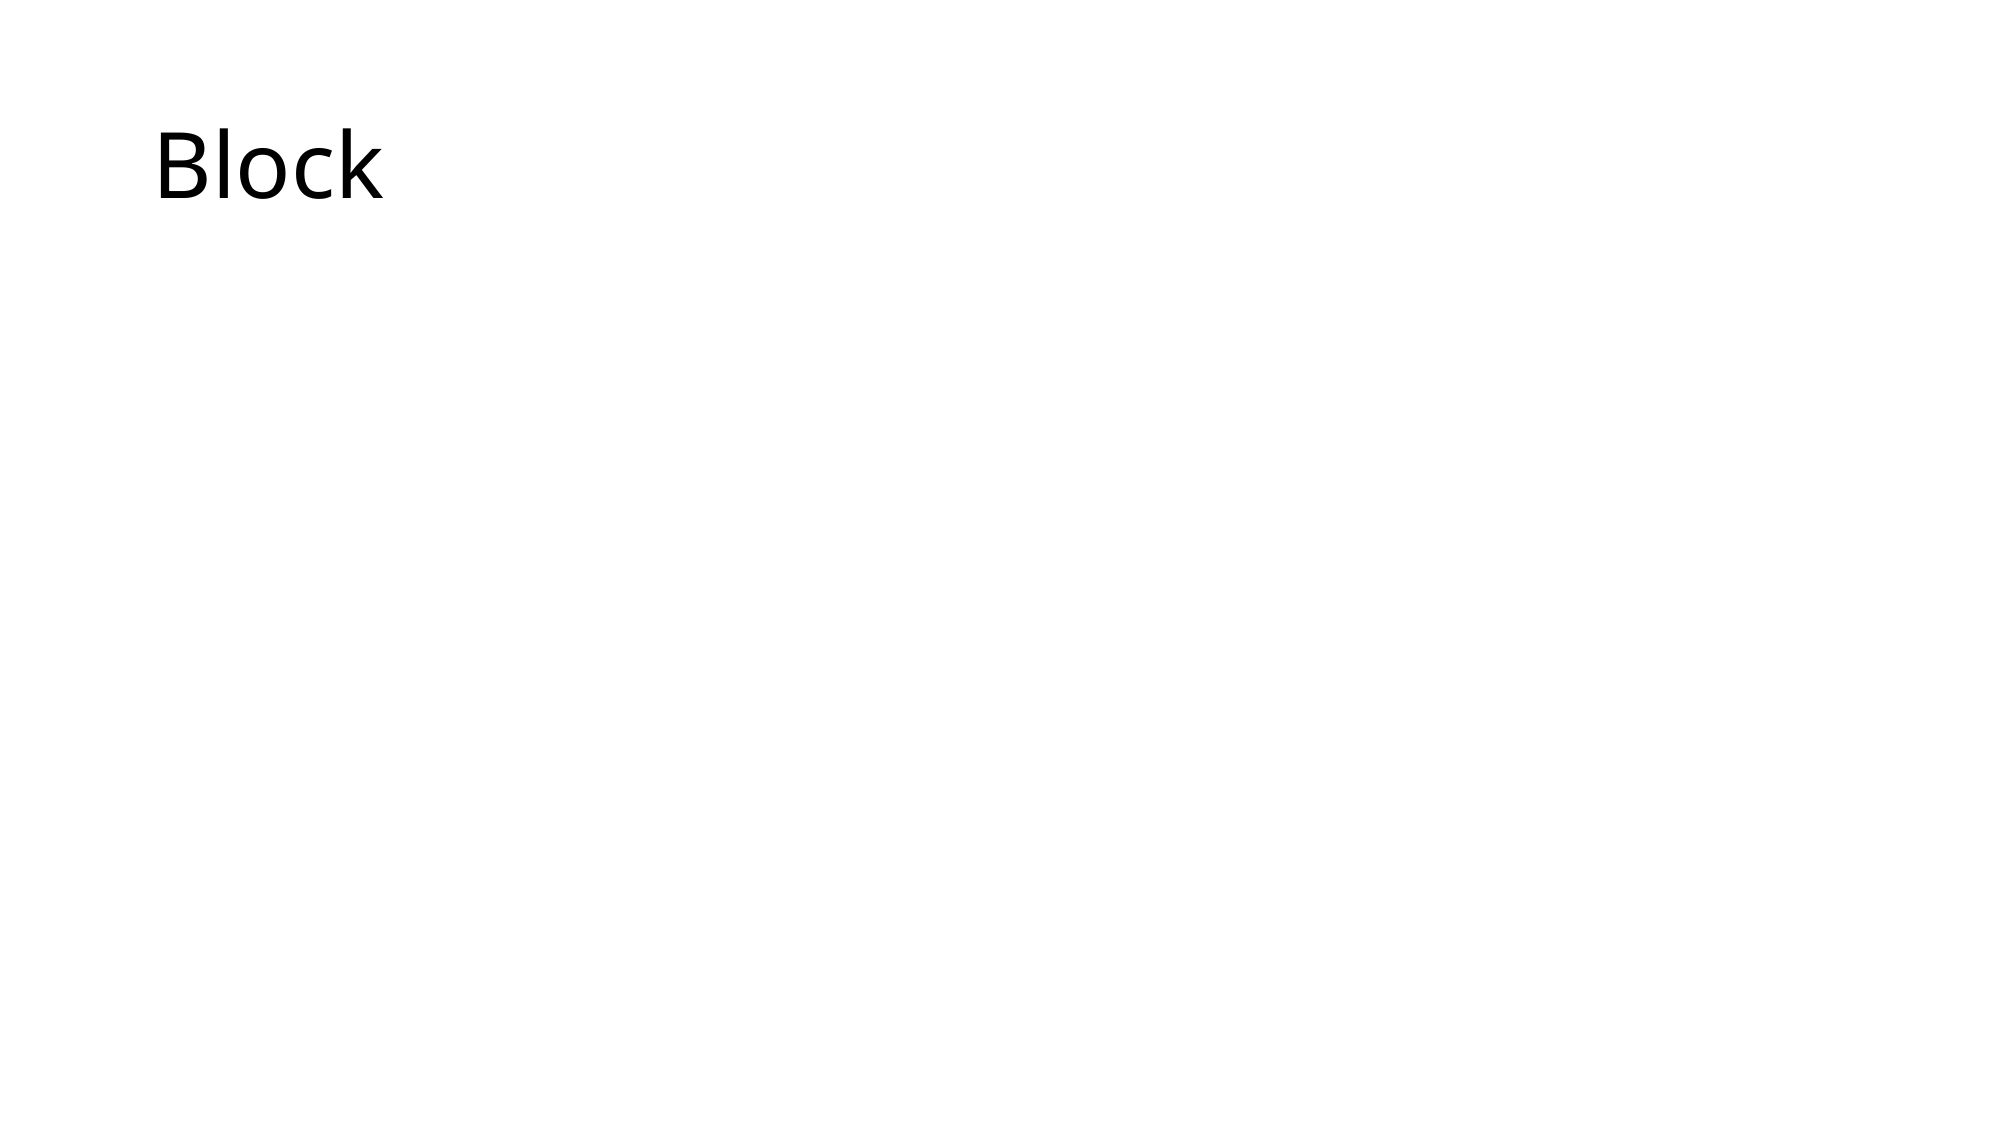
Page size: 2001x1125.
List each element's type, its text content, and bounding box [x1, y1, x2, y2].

title Block [137, 59, 1863, 278]
